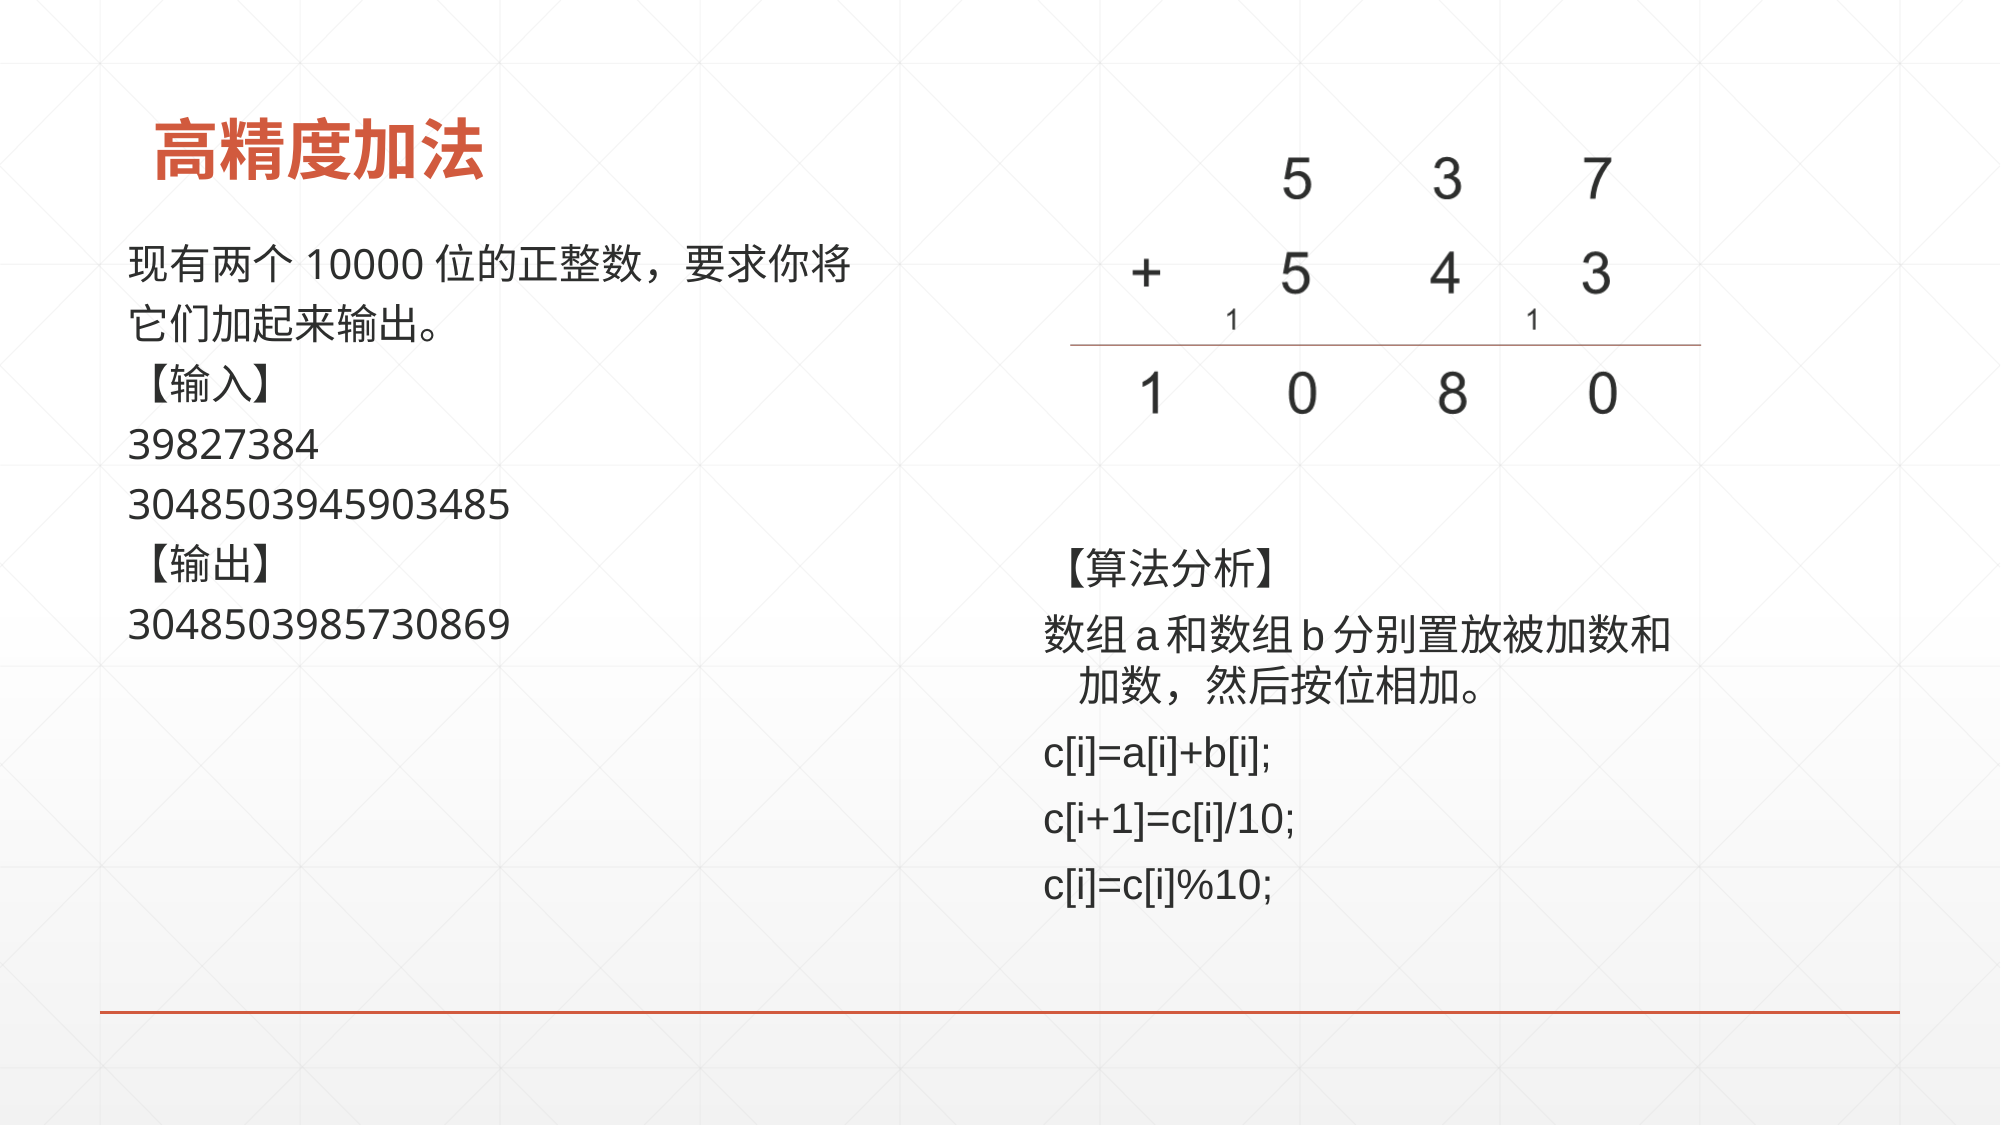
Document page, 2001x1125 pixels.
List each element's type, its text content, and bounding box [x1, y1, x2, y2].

list 现有两个10000位的正整数，要求你将它们加起来输出。 【输入】 39827384 3048503945903485 【输出】 3048503985730869 [112, 219, 882, 1071]
text_box 【算法分析】 数组a和数组b分别置放被加数和加数，然后按位相加。 c[i]=a[i]+b[i]; c[i+1]=c[i]/10; c[i]=c[i]%10; [1028, 534, 1702, 919]
picture [1070, 123, 1702, 462]
title 高精度加法 [137, 50, 1571, 197]
